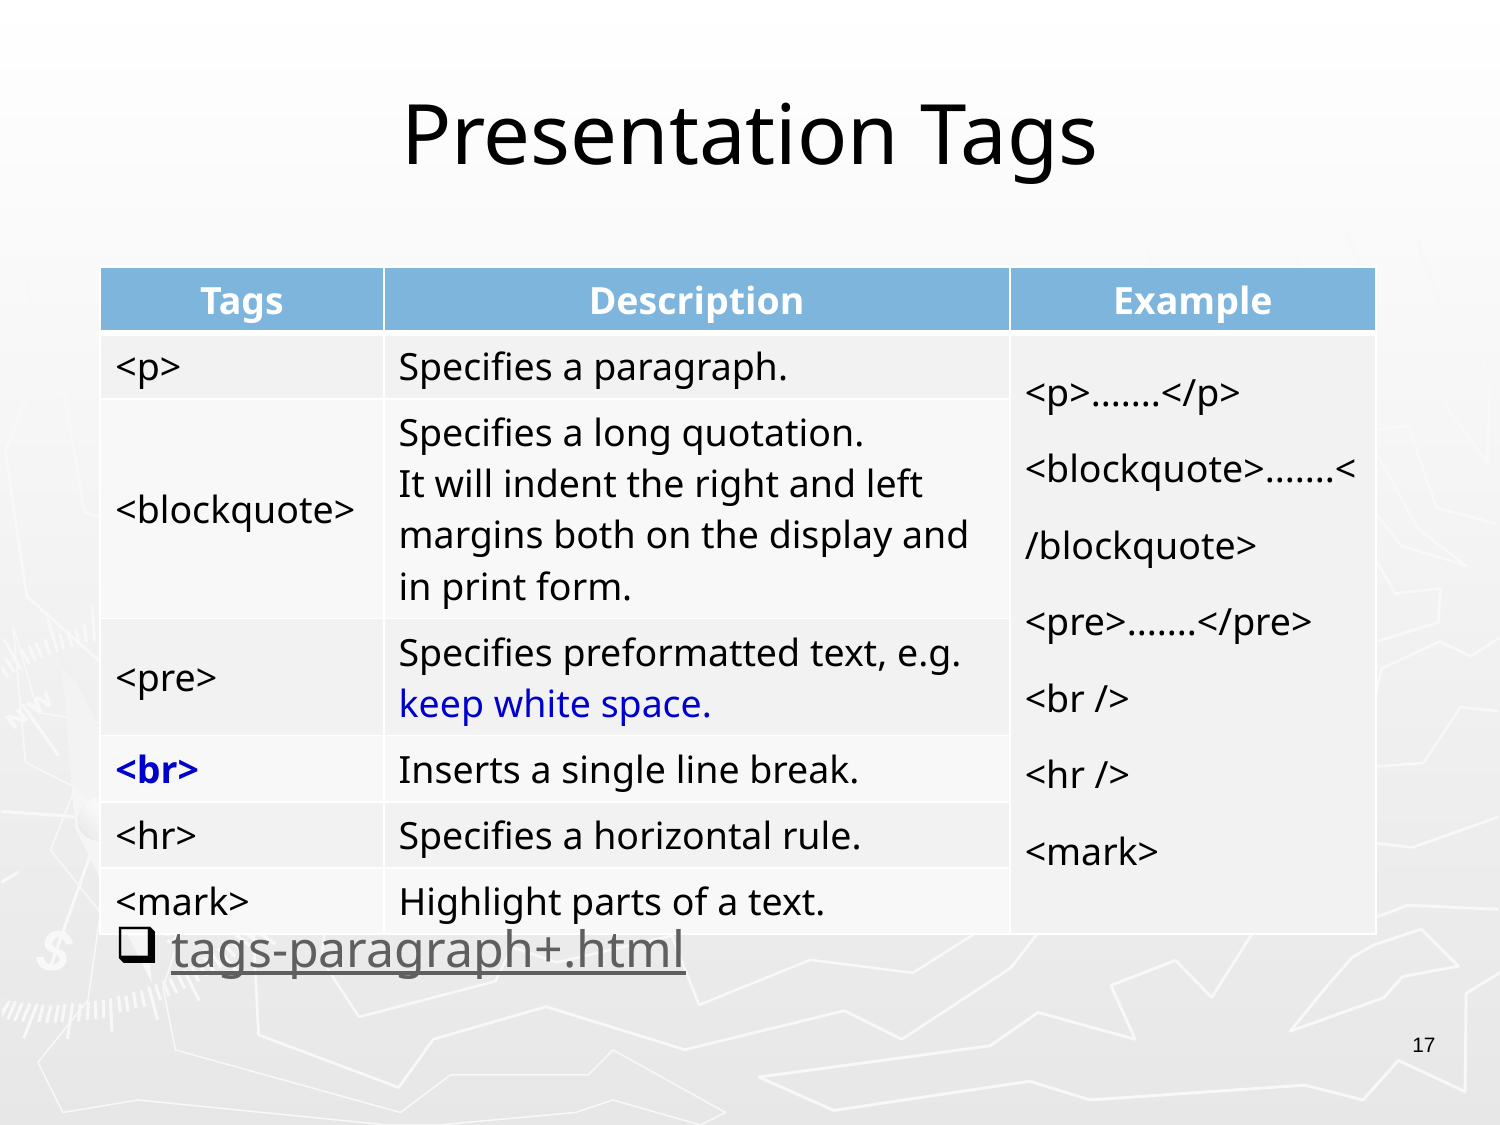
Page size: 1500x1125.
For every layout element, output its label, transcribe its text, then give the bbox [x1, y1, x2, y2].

table_cell <hr> [101, 803, 383, 867]
table_cell <mark> [101, 869, 383, 909]
table_cell <p>.......</p> <blockquote>.......</blockquote> <pre>.......</pre> <br /> <hr /> <mark> [1011, 336, 1375, 933]
slide_number 17 [1074, 1024, 1451, 1103]
text_box tags-paragraph+.html [100, 909, 786, 993]
table_cell Specifies a long quotation. It will indent the right and left margins both on the display and in print form. [385, 400, 1009, 618]
table_cell Inserts a single line break. [385, 736, 1009, 801]
table_cell Highlight parts of a text. [385, 869, 1009, 933]
table_header Description [385, 268, 1009, 330]
table_cell <p> [101, 336, 383, 398]
table_cell Specifies a horizontal rule. [385, 803, 1009, 867]
table_cell Specifies preformatted text, e.g. keep white space. [385, 619, 1009, 735]
table_cell <br> [101, 736, 383, 801]
table_cell Specifies a paragraph. [385, 336, 1009, 398]
table_header Tags [101, 268, 383, 330]
title Presentation Tags [49, 37, 1451, 225]
table_cell <blockquote> [101, 400, 383, 618]
table_cell <pre> [101, 619, 383, 735]
table_header Example [1011, 268, 1375, 330]
